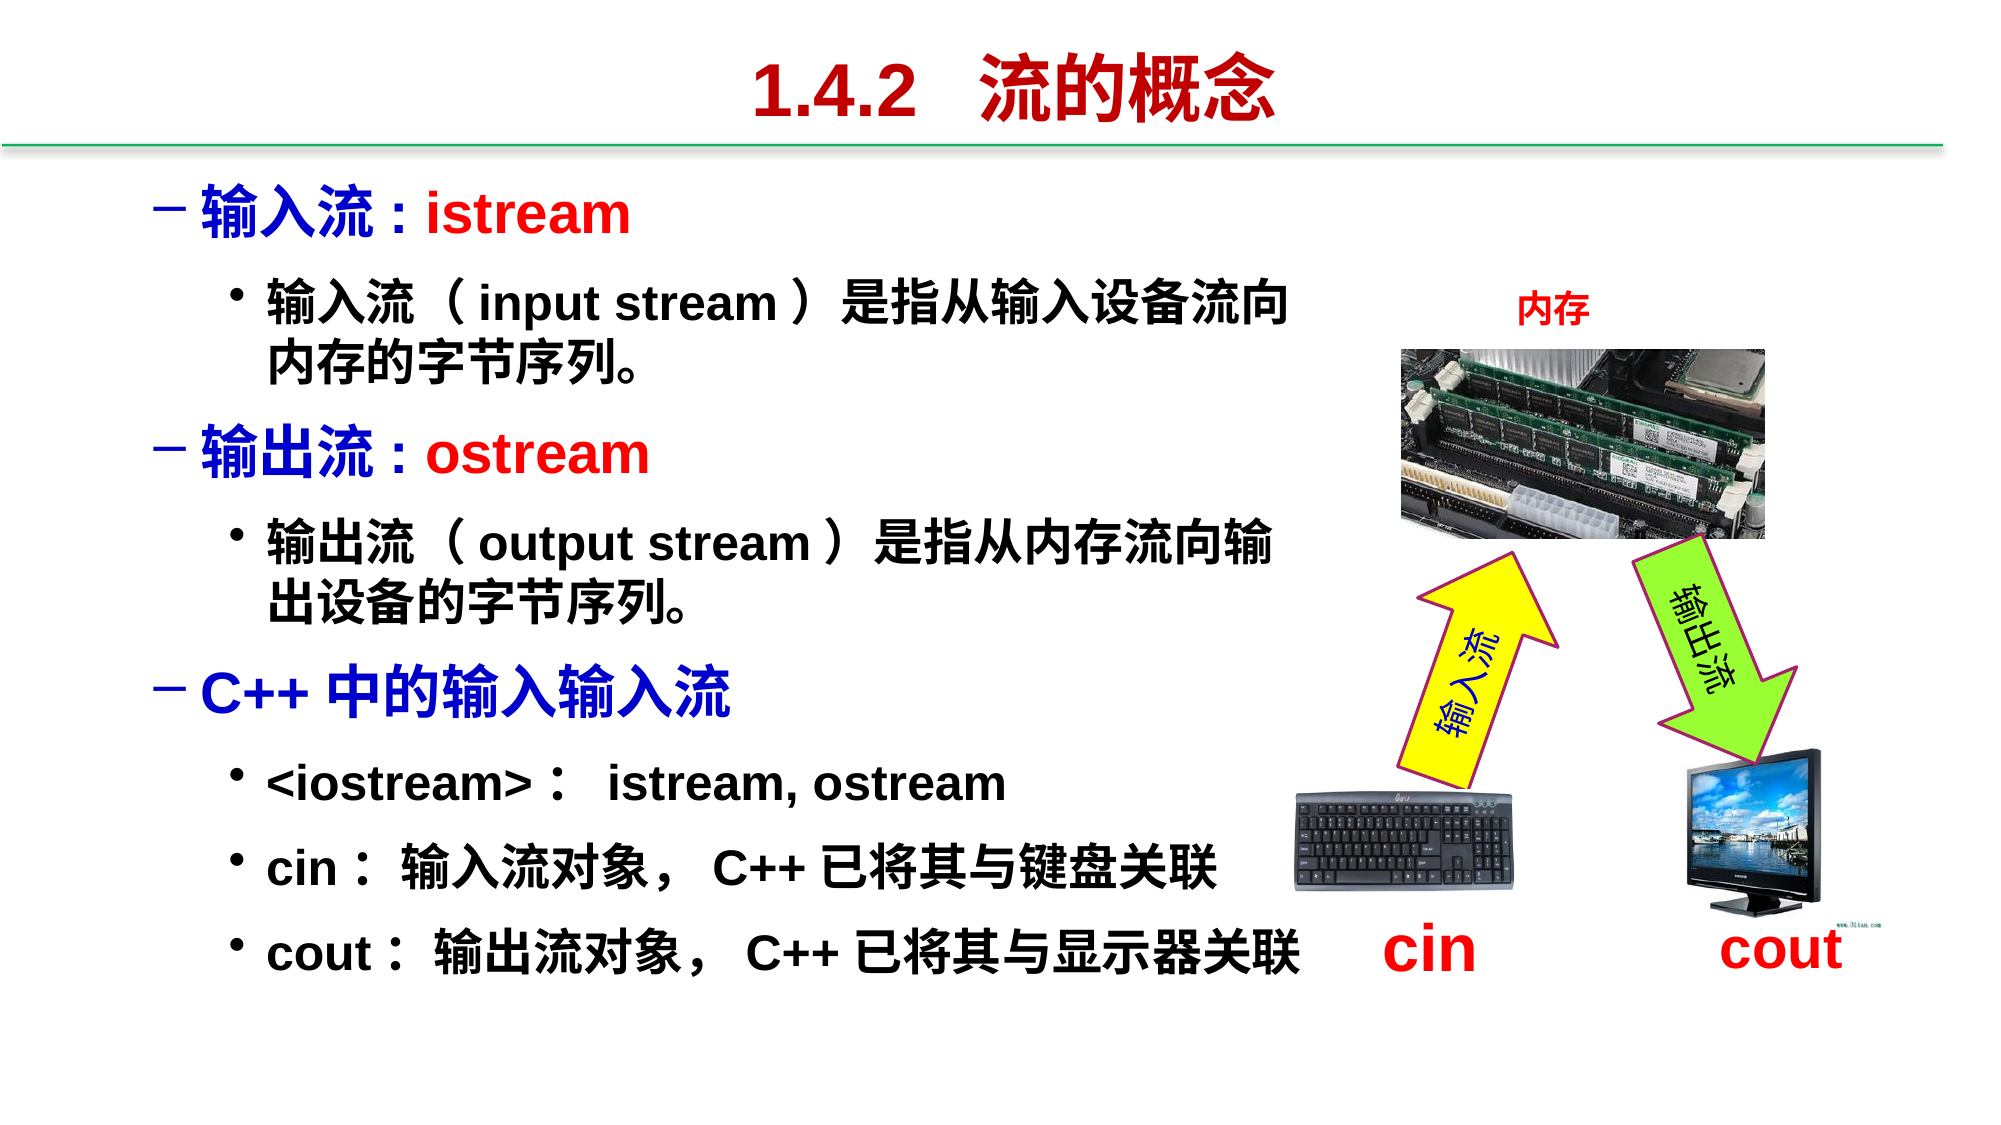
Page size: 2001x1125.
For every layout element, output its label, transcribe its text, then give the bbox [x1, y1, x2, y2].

text_box 内存 [1501, 277, 1664, 338]
picture [1292, 788, 1516, 897]
text_box 输出流 [1631, 551, 1799, 736]
picture [1627, 737, 1881, 928]
list 输入流: istream 输入流（input stream）是指从输入设备流向内存的字节序列。 输出流: ostream 输出流（output stream）是指从内存流向输出设备的字节序列。 C++中的输入输入流 <iostream>：istream, ostream cin：输入流对象，C++已将其与键盘关联 cout：输出流对象，C++已将其与显示器关联 [63, 167, 1330, 1012]
text_box cout [1705, 938, 1868, 988]
text_box cin [1367, 896, 1531, 992]
text_box 输入流 [1396, 551, 1560, 788]
picture [1401, 349, 1765, 540]
title 1.4.2 流的概念 [398, 6, 1631, 168]
